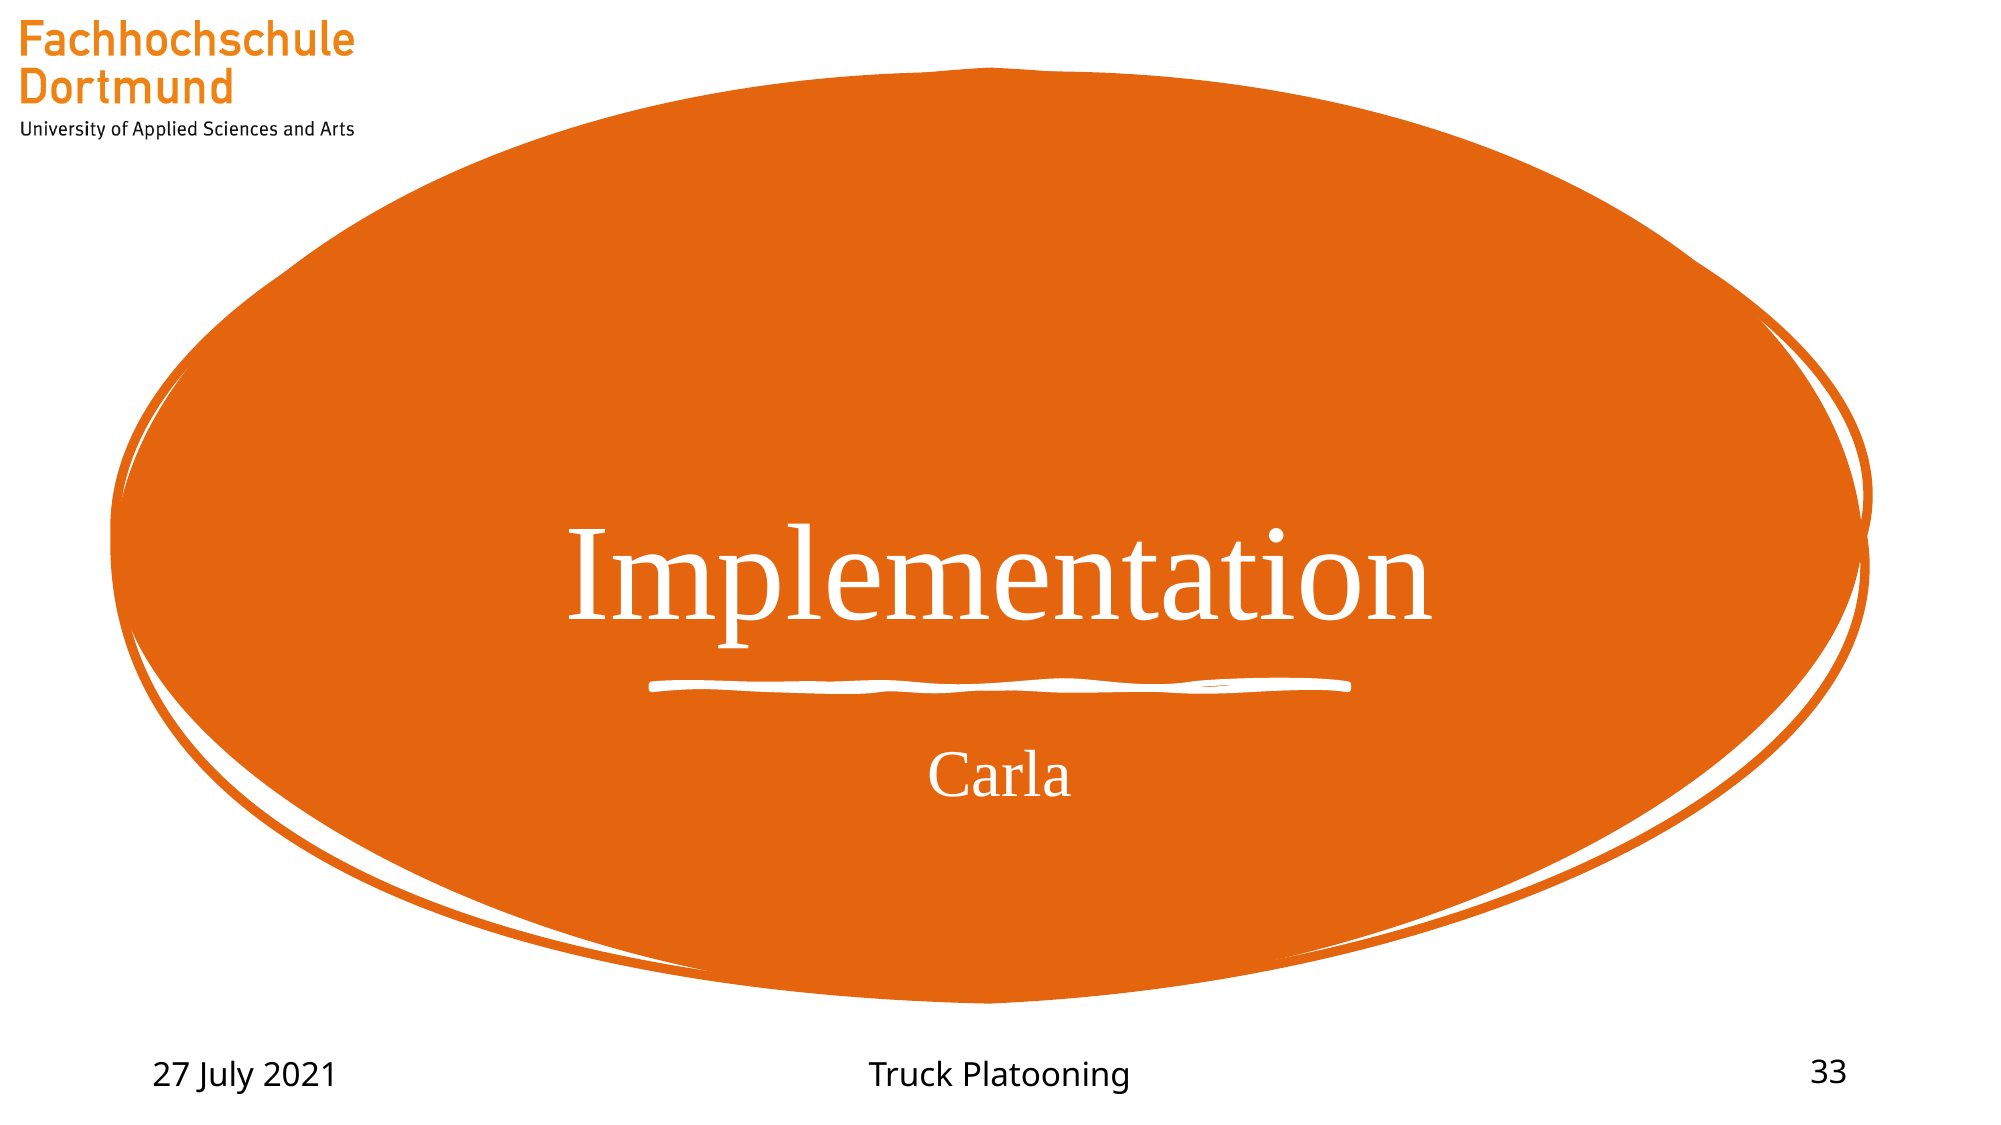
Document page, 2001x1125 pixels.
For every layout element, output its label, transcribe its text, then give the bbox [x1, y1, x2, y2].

list Carla [529, 714, 1470, 868]
slide_number 33 [1412, 1042, 1863, 1103]
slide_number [137, 1042, 588, 1103]
footer Truck Platooning [662, 1042, 1338, 1103]
text_box [650, 679, 1350, 692]
title Implementation [338, 313, 1661, 655]
text_box [113, 71, 1870, 1000]
picture [21, 19, 354, 140]
text_box [0, 0, 2000, 1125]
